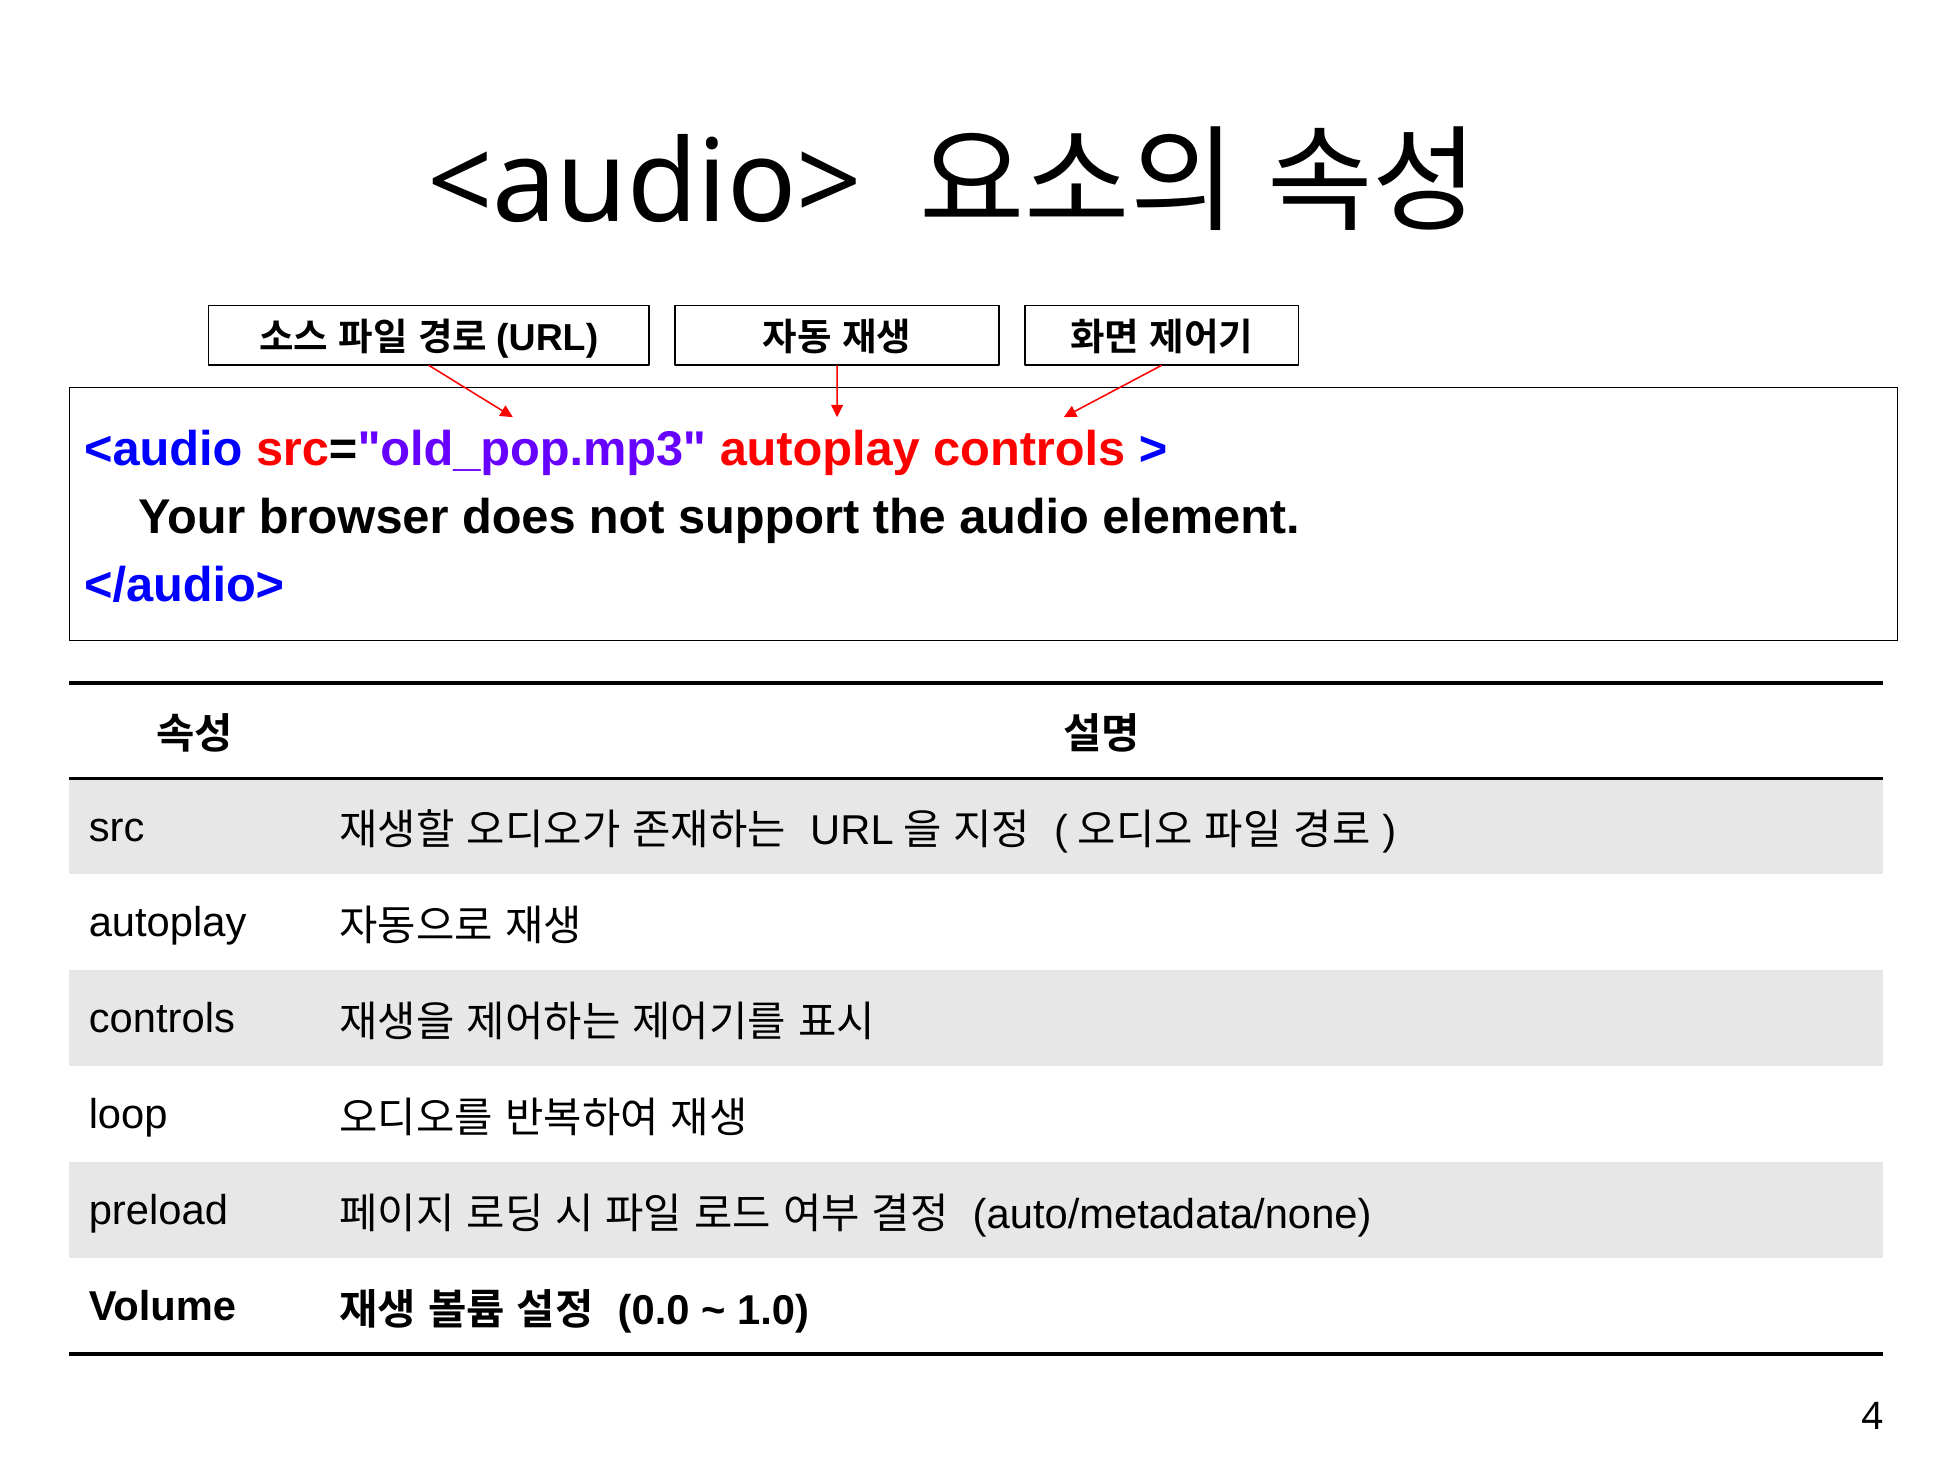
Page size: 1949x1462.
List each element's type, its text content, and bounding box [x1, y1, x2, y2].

table_cell 자동으로 재생 [320, 874, 1883, 970]
list <audio src="old_pop.mp3" autoplay controls > Your browser does not support the audio element. </audio> [69, 387, 1898, 641]
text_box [208, 305, 1299, 418]
slide_number 4 [1496, 1372, 1899, 1462]
table_cell preload [69, 1162, 320, 1258]
table_cell controls [69, 970, 320, 1066]
table_header 설명 [320, 685, 1883, 777]
table_cell 오디오를 반복하여 재생 [320, 1066, 1883, 1162]
table_cell 재생을 제어하는 제어기를 표시 [320, 970, 1883, 1066]
table_cell 재생할 오디오가 존재하는 URL을 지정 (오디오 파일 경로) [320, 780, 1883, 874]
table_cell autoplay [69, 874, 320, 970]
table_cell loop [69, 1066, 320, 1162]
title <audio> 요소의 속성 [156, 92, 1749, 255]
table_header 속성 [69, 685, 320, 777]
table_cell 재생 볼륨 설정 (0.0 ~ 1.0) [320, 1258, 1883, 1352]
table_cell Volume [69, 1258, 320, 1352]
table_cell src [69, 780, 320, 874]
table_cell 페이지 로딩 시 파일 로드 여부 결정 (auto/metadata/none) [320, 1162, 1883, 1258]
